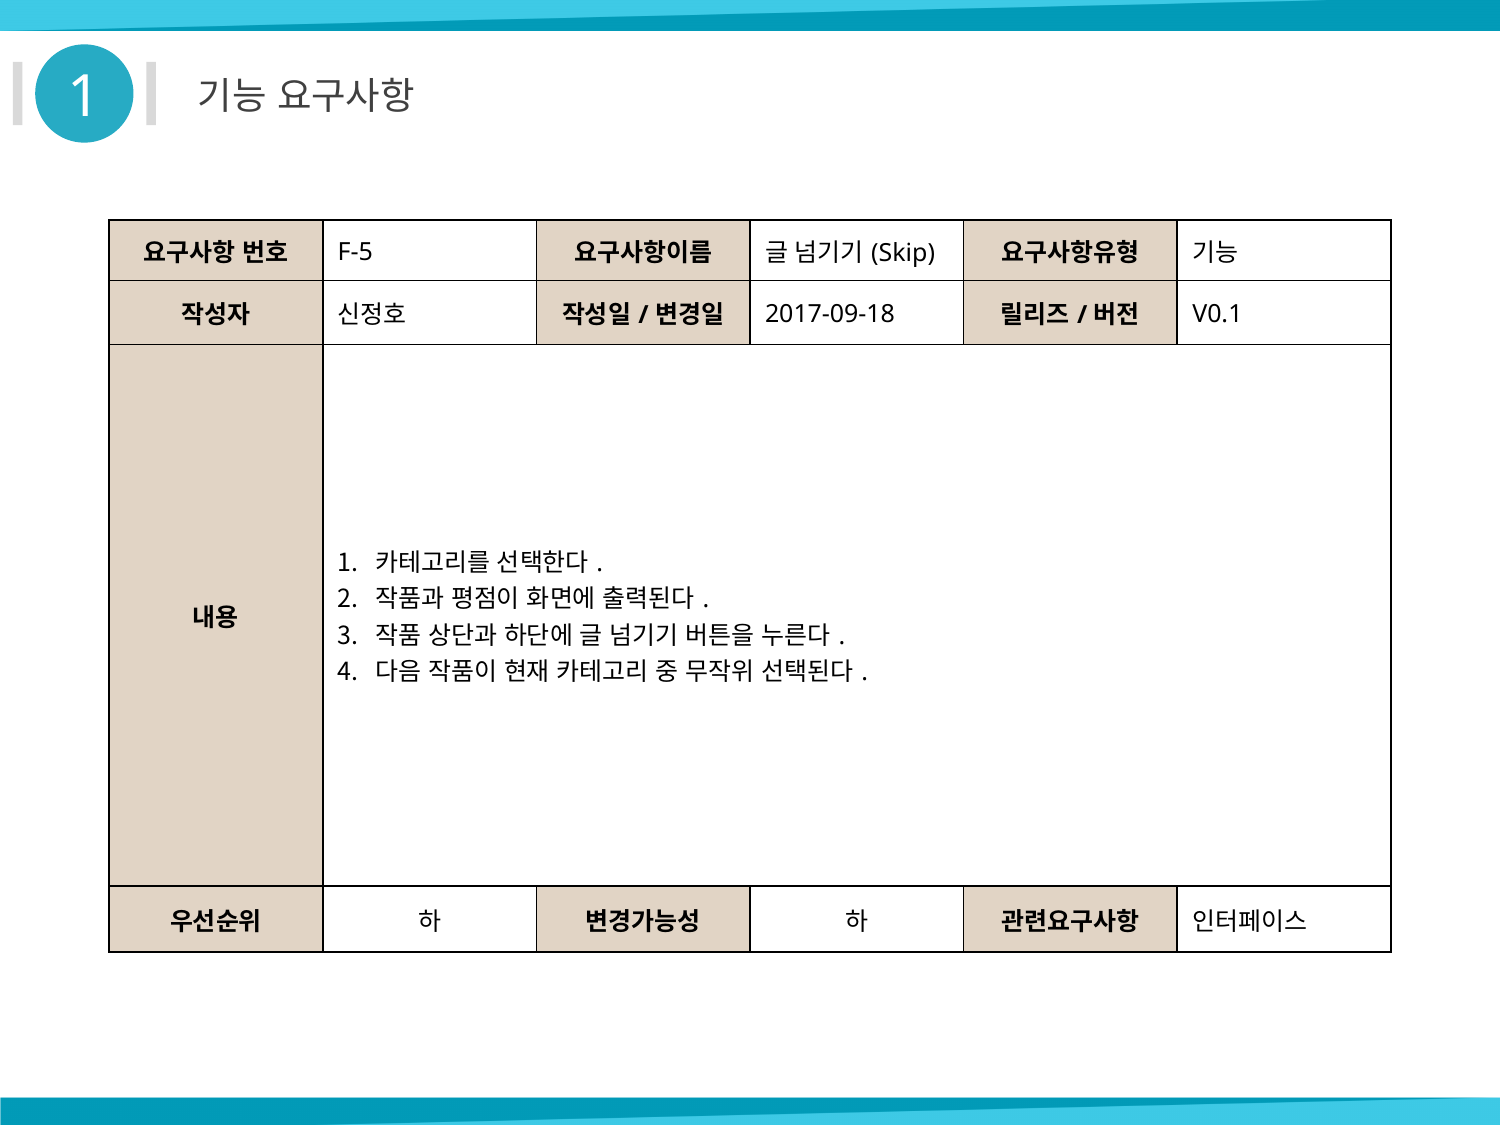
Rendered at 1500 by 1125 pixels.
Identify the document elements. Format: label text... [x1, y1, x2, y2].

picture [0, 0, 1500, 31]
table_cell 2017-09-18 [751, 281, 963, 344]
text_box 기능 요구사항 [183, 64, 467, 125]
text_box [17, 44, 152, 143]
table_cell 변경가능성 [537, 887, 749, 951]
table_cell 하 [751, 887, 963, 951]
table_header 요구사항유형 [964, 221, 1176, 280]
table_header 기능 [1178, 221, 1390, 280]
table_header F-5 [324, 221, 536, 280]
table_header 요구사항이름 [537, 221, 749, 280]
picture [0, 1097, 1500, 1125]
table_header 요구사항 번호 [110, 221, 322, 280]
table_header 글 넘기기(Skip) [751, 221, 963, 280]
table_cell 우선순위 [110, 887, 322, 951]
table_cell 작성자 [110, 281, 322, 344]
table_cell 카테고리를 선택한다. 작품과 평점이 화면에 출력된다. 작품 상단과 하단에 글 넘기기 버튼을 누른다. 다음 작품이 현재 카테고리 중 무작위 선택된다. [324, 345, 1390, 885]
table_cell 신정호 [324, 281, 536, 344]
table_cell 관련요구사항 [964, 887, 1176, 951]
table_cell 작성일/변경일 [537, 281, 749, 344]
table_cell V0.1 [1178, 281, 1390, 344]
table_cell 릴리즈/버전 [964, 281, 1176, 344]
table_cell 인터페이스 [1178, 887, 1390, 951]
table_cell 하 [324, 887, 536, 951]
table_cell 내용 [110, 345, 322, 885]
